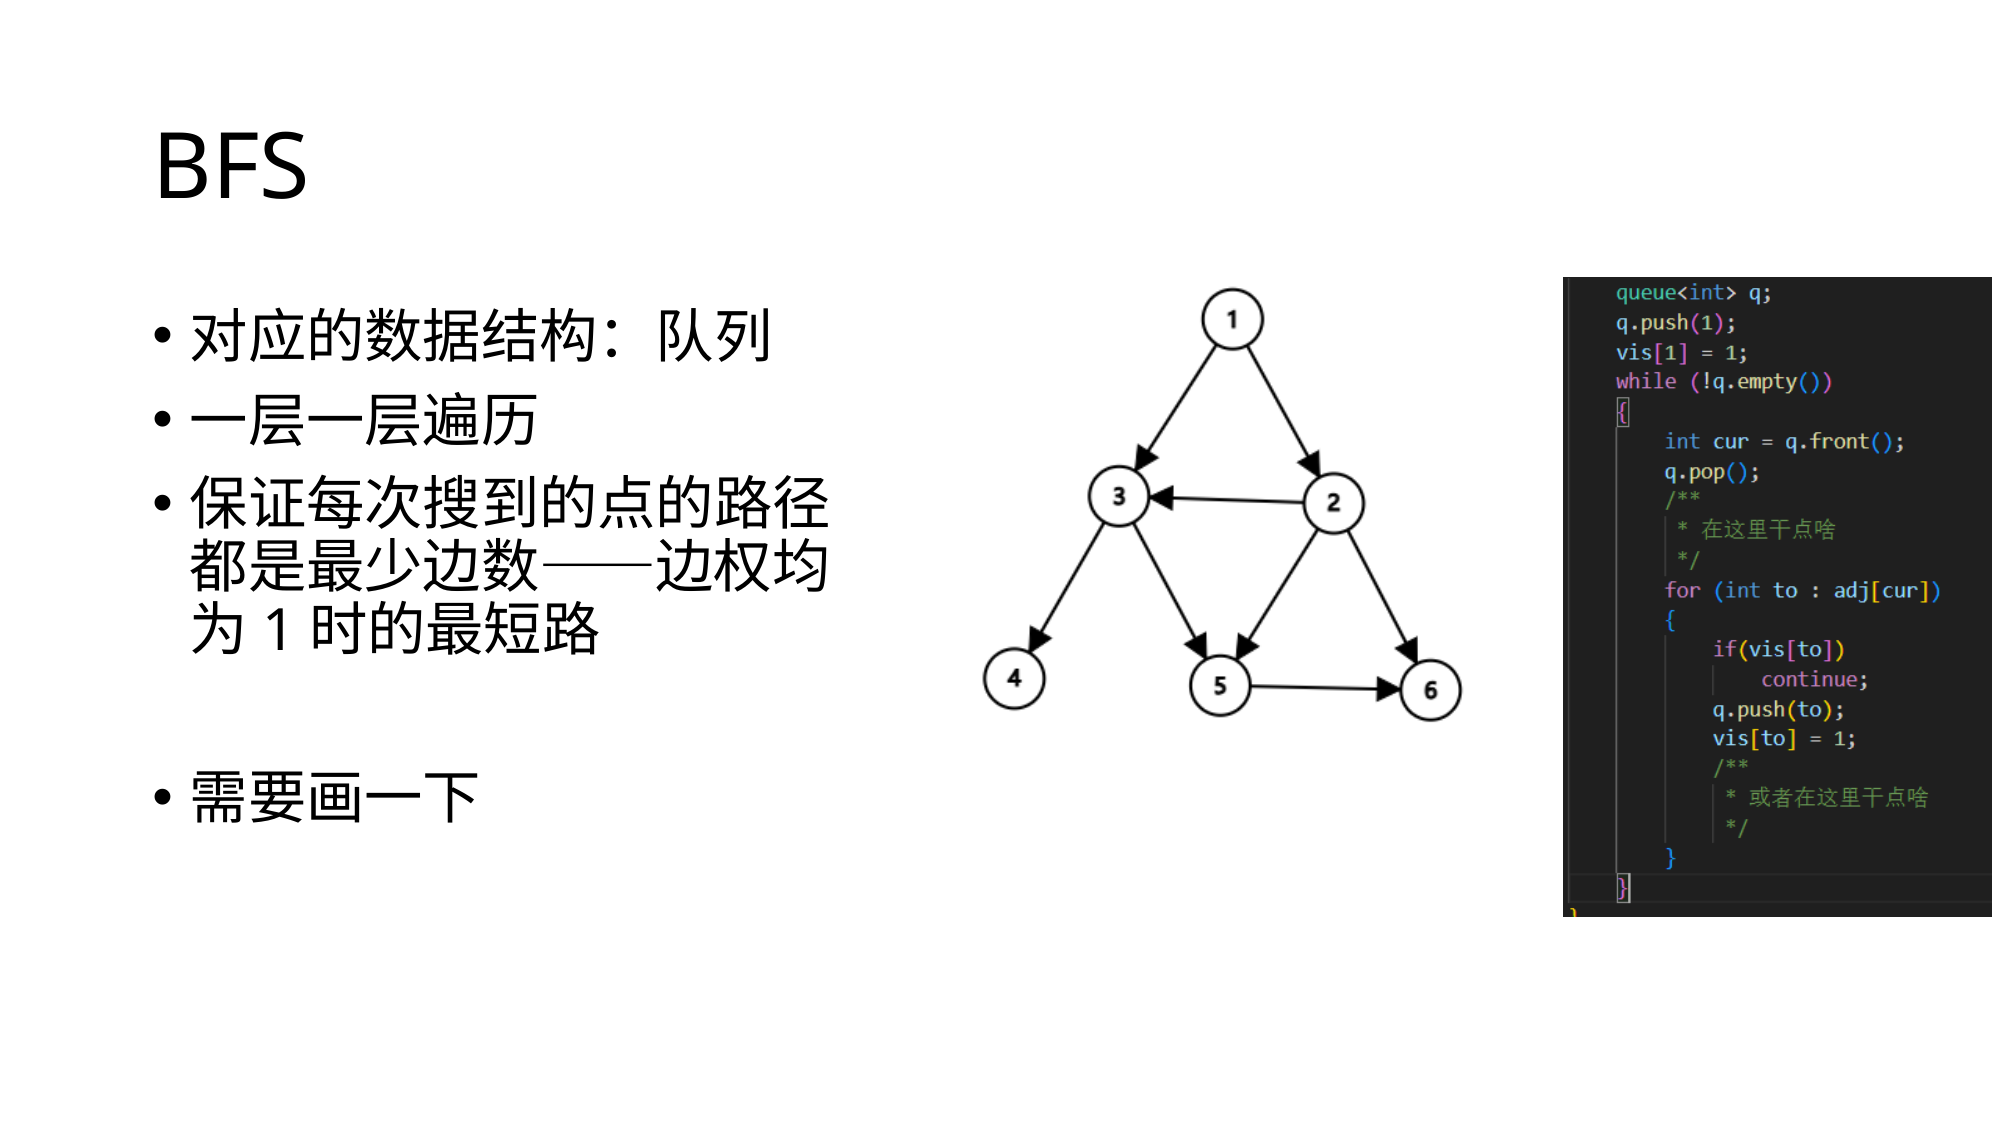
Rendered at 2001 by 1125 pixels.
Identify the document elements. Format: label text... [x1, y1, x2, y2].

picture [828, 165, 1992, 960]
title BFS [137, 59, 1863, 278]
list 对应的数据结构：队列 一层一层遍历 保证每次搜到的点的路径都是最少边数——边权均为1时的最短路 需要画一下 [137, 299, 884, 1014]
